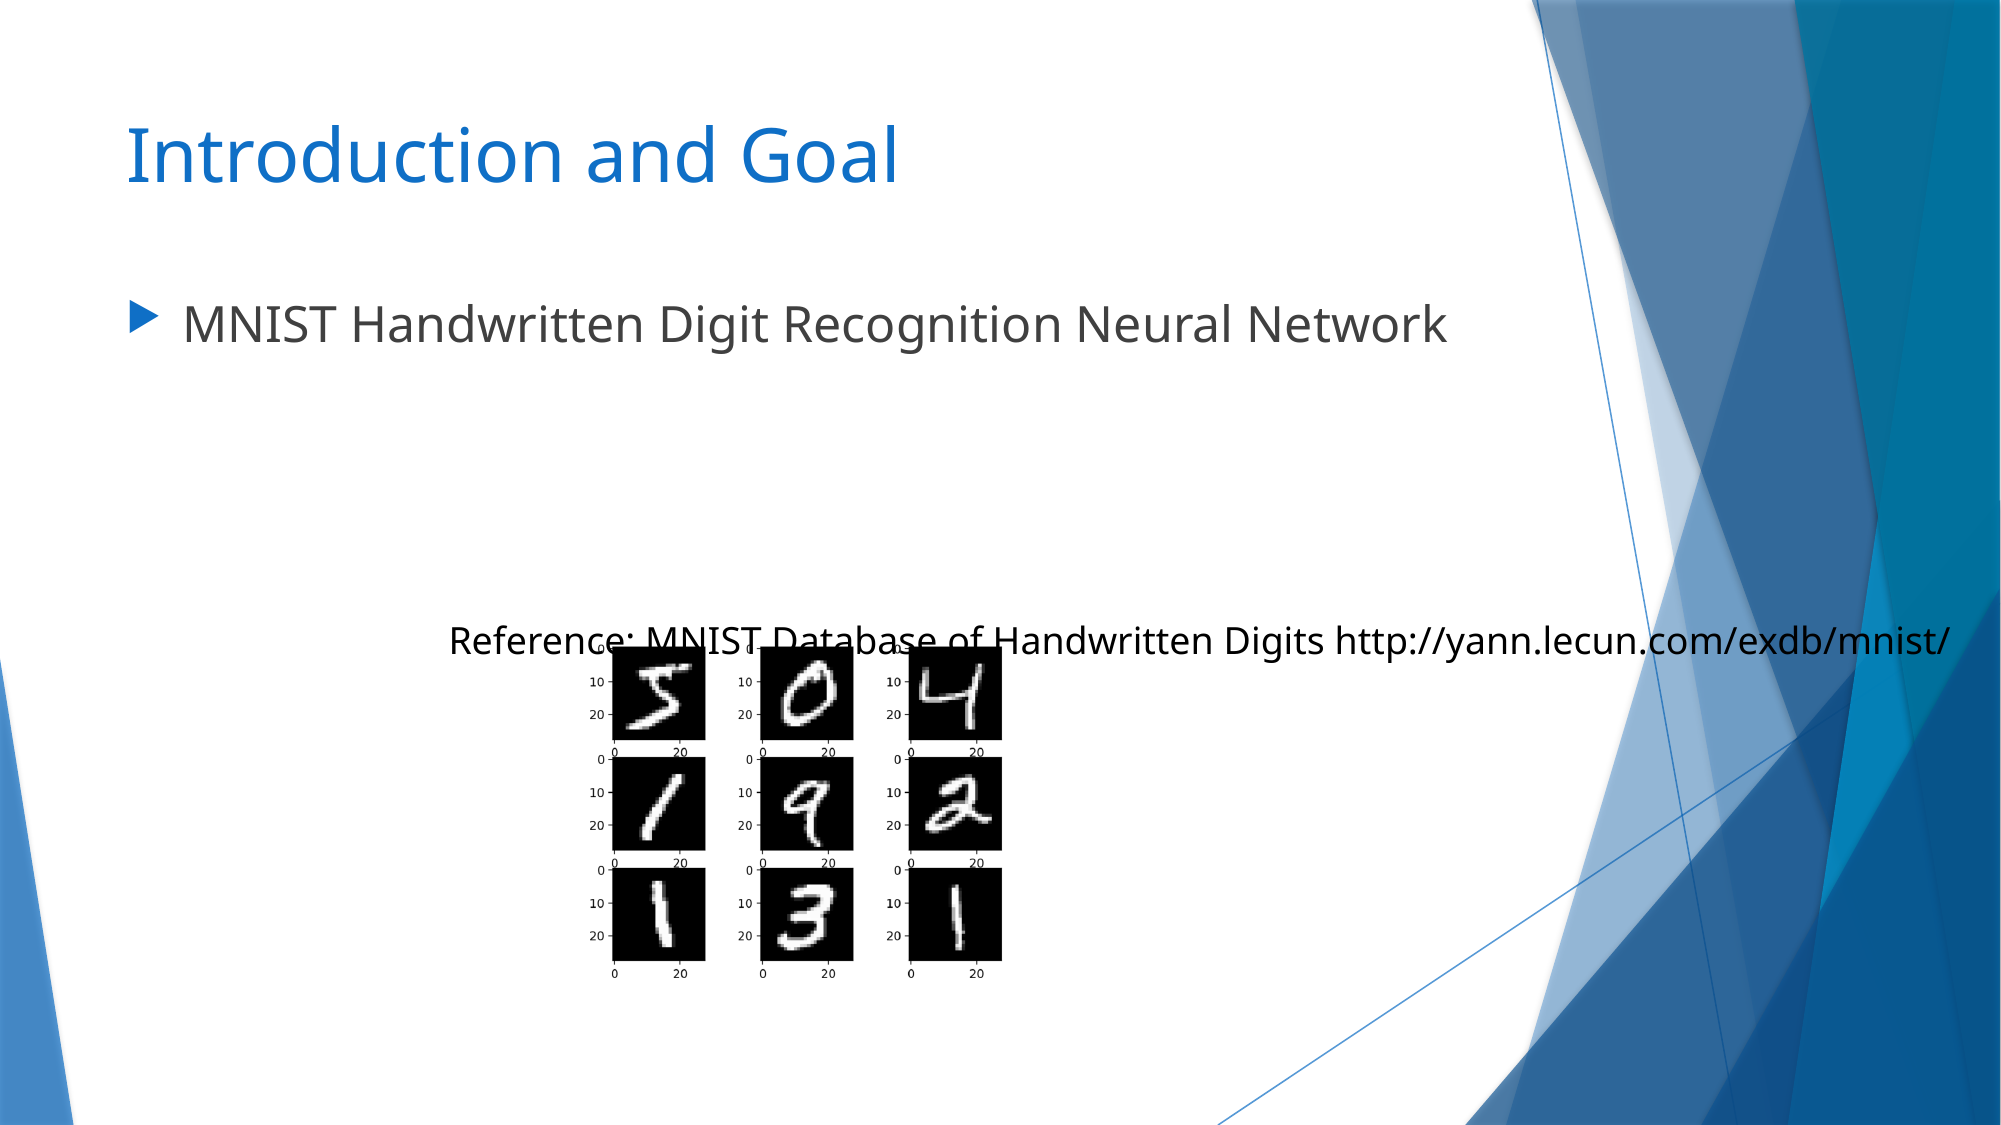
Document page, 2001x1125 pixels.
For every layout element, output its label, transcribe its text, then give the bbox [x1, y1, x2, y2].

title Introduction and Goal [111, 99, 1522, 284]
text_box Reference: MNIST Database of Handwritten Digits http://yann.lecun.com/exdb/mnist/ [1076, 609, 1967, 670]
picture [529, 598, 1072, 1006]
list MNIST Handwritten Digit Recognition Neural Network [111, 284, 1638, 1066]
text_box Reference: MNIST Database of Handwritten Digits http://yann.lecun.com/exdb/mnist/ [433, 609, 524, 670]
